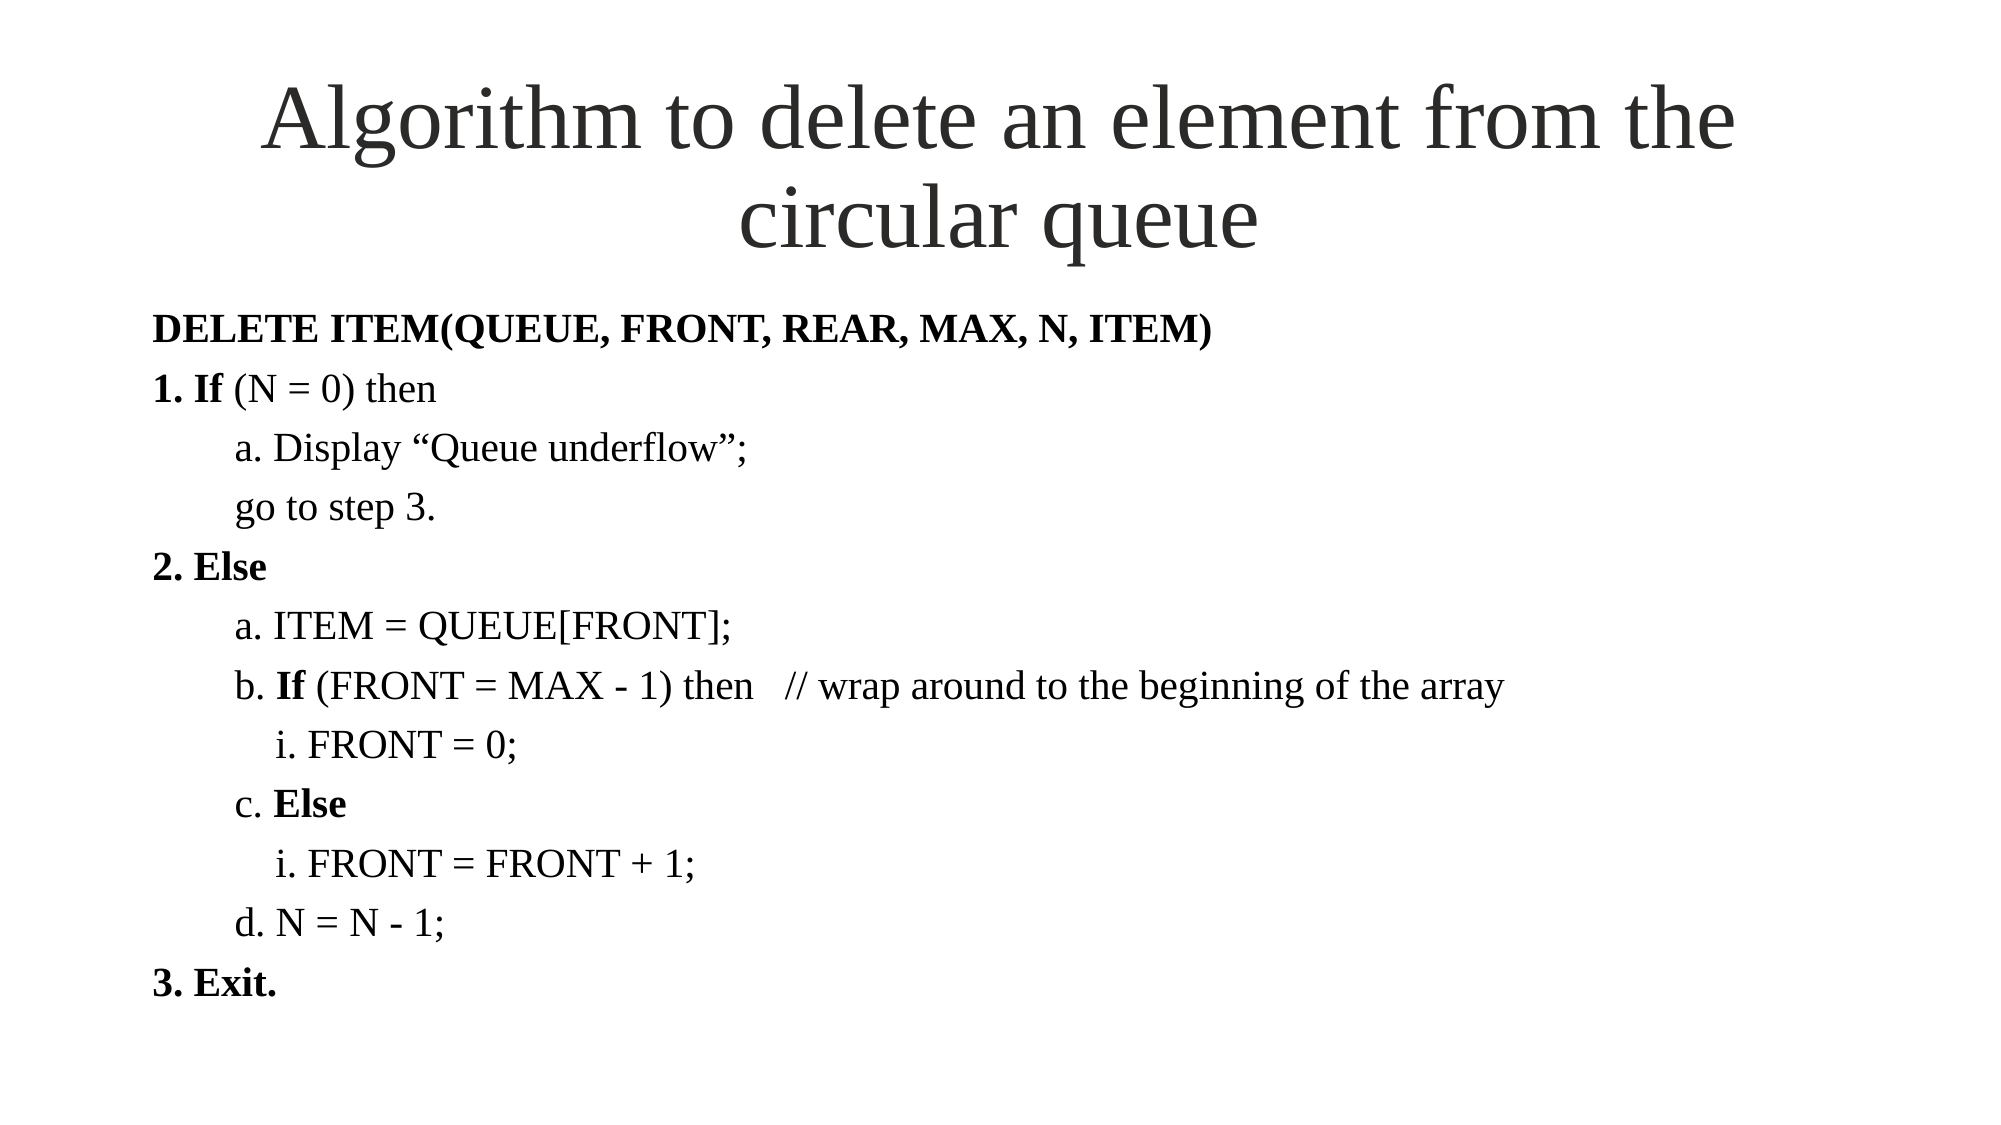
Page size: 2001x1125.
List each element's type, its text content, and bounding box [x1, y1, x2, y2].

list DELETE ITEM(QUEUE, FRONT, REAR, MAX, N, ITEM) 1. If (N = 0) then a. Display “Queue underflow”; go to step 3. 2. Else a. ITEM = QUEUE[FRONT]; b. If (FRONT = MAX - 1) then // wrap around to the beginning of the array i. FRONT = 0; c. Else i. FRONT = FRONT + 1; d. N = N - 1; 3. Exit. [137, 299, 1863, 1014]
title Algorithm to delete an element from the circular queue [137, 59, 1863, 278]
